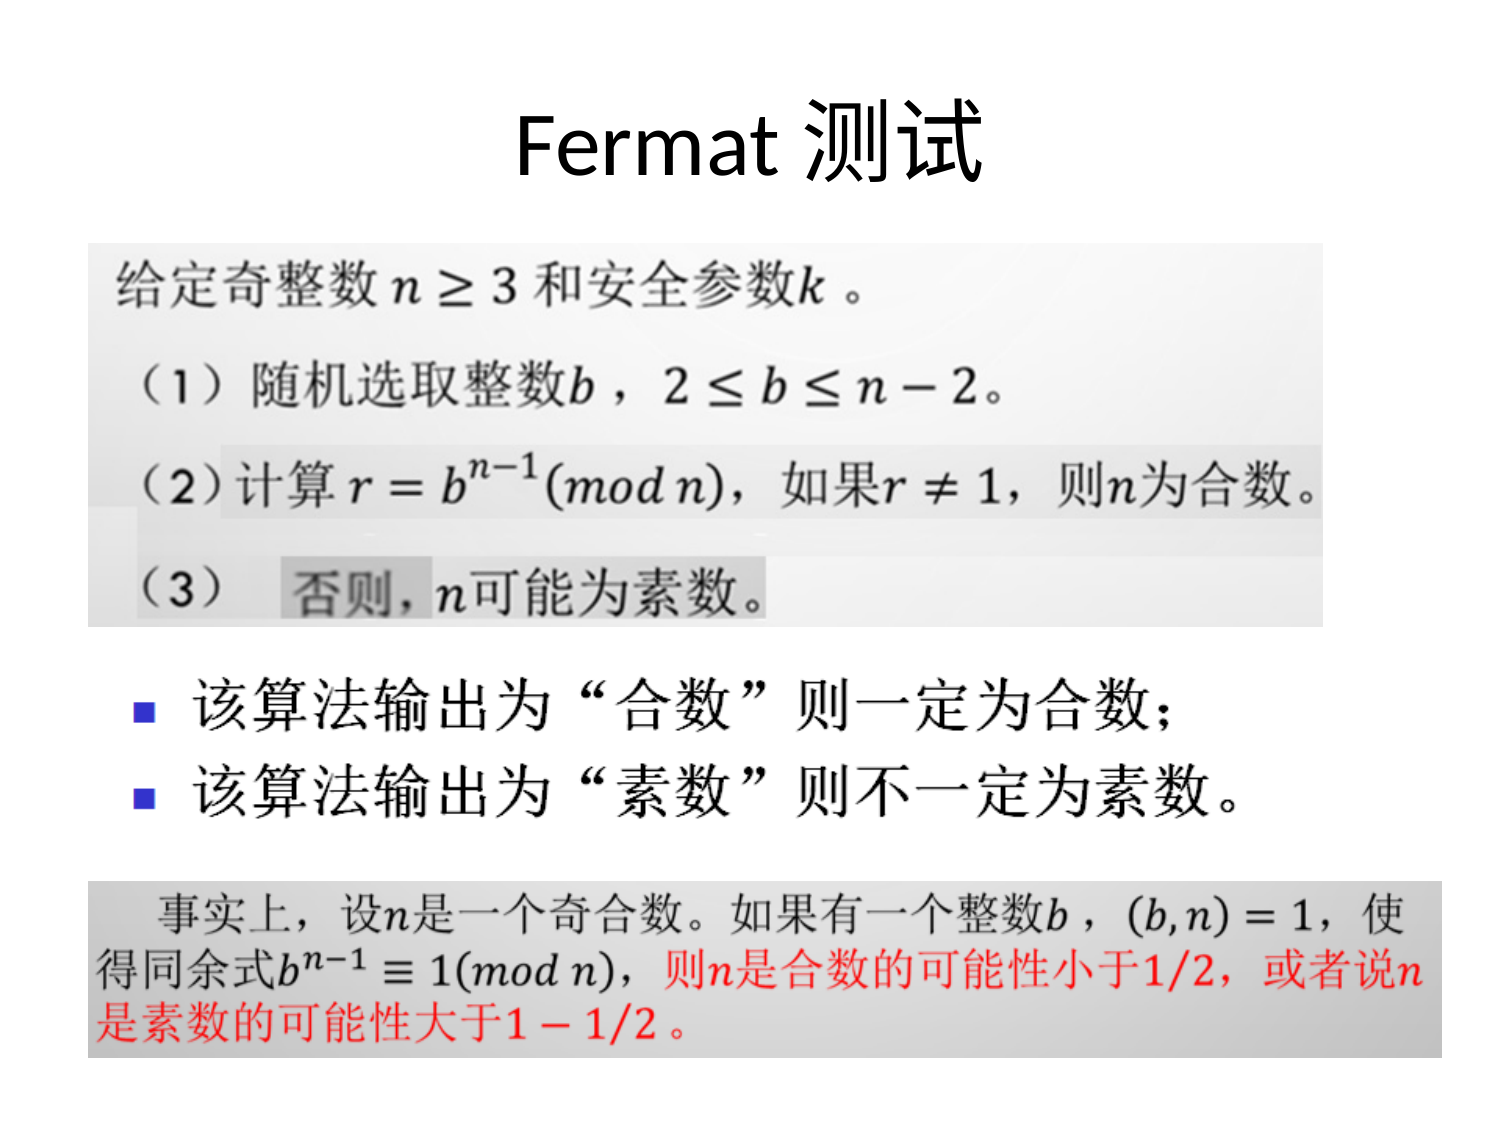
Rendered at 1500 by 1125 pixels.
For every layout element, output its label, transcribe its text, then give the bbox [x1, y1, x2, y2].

picture [123, 668, 1278, 837]
title Fermat测试 [75, 45, 1425, 233]
picture [88, 243, 1324, 627]
picture [88, 881, 1442, 1059]
